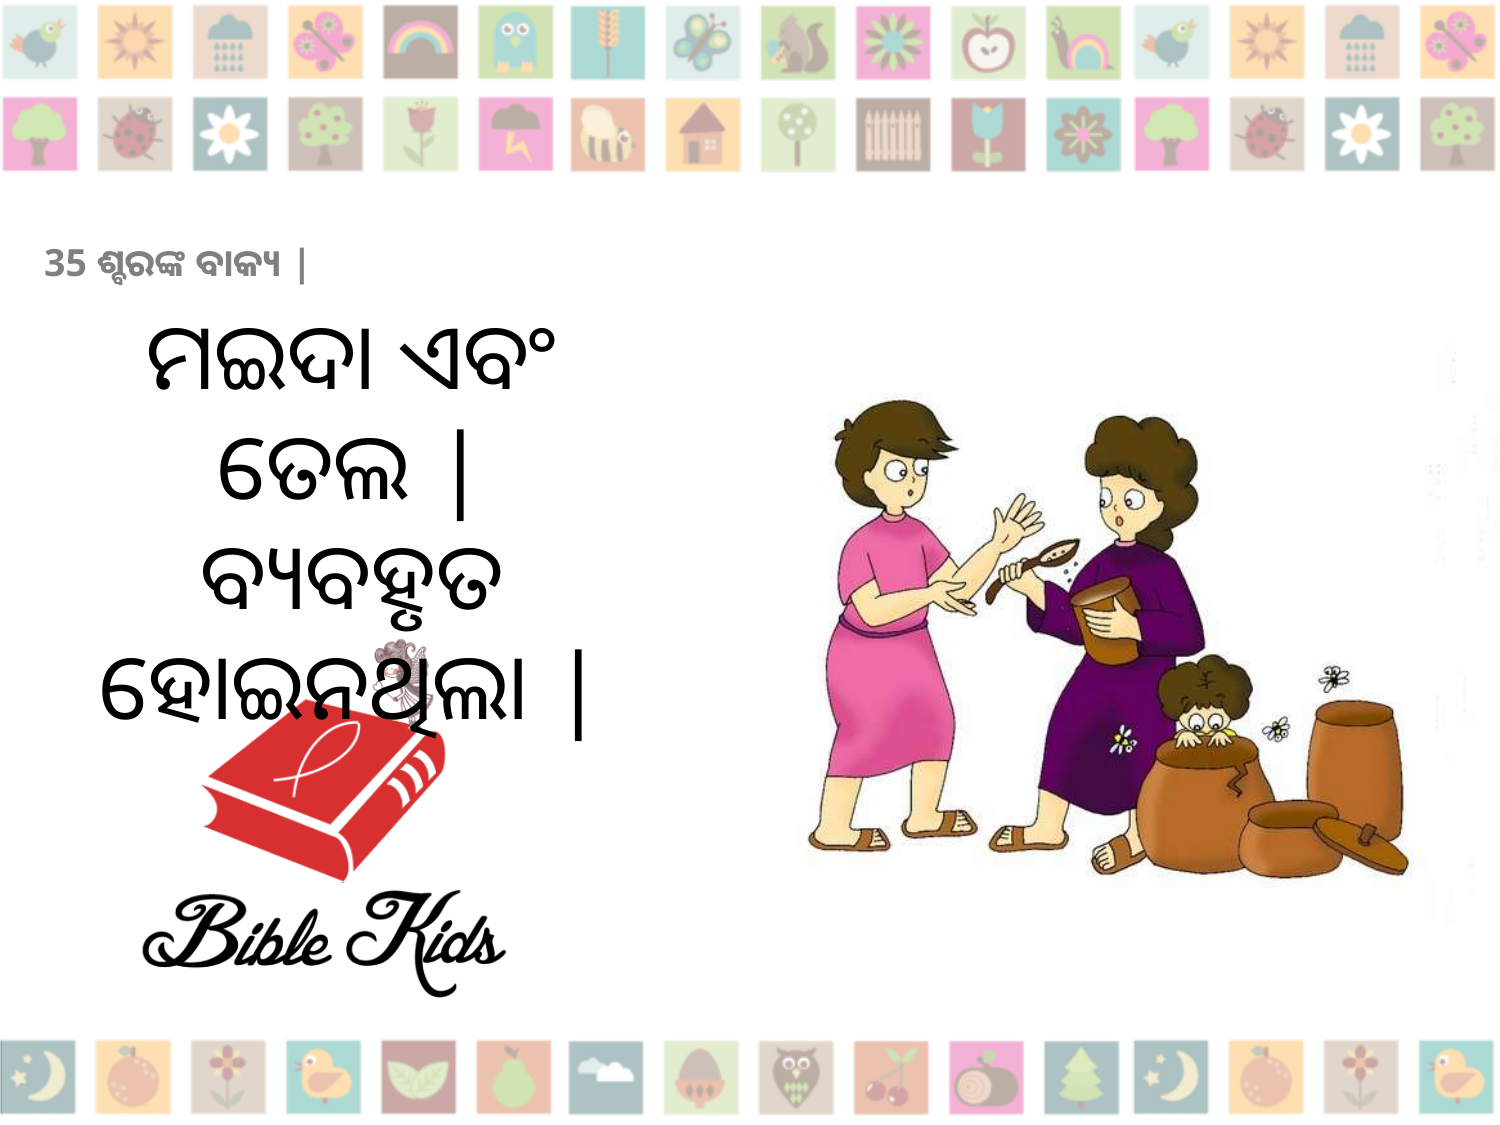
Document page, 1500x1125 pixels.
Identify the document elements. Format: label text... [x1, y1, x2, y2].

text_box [0, 3, 1500, 181]
picture [117, 600, 544, 1027]
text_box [0, 1028, 1500, 1118]
text_box ମଇଦା ଏବଂ ତେଲ | ବ୍ୟବହୃତ ହୋଇନଥିଲା | [29, 290, 675, 746]
text_box 35 ଶ୍ବରଙ୍କ ବାକ୍ୟ | [29, 231, 526, 290]
picture [664, 331, 1500, 925]
